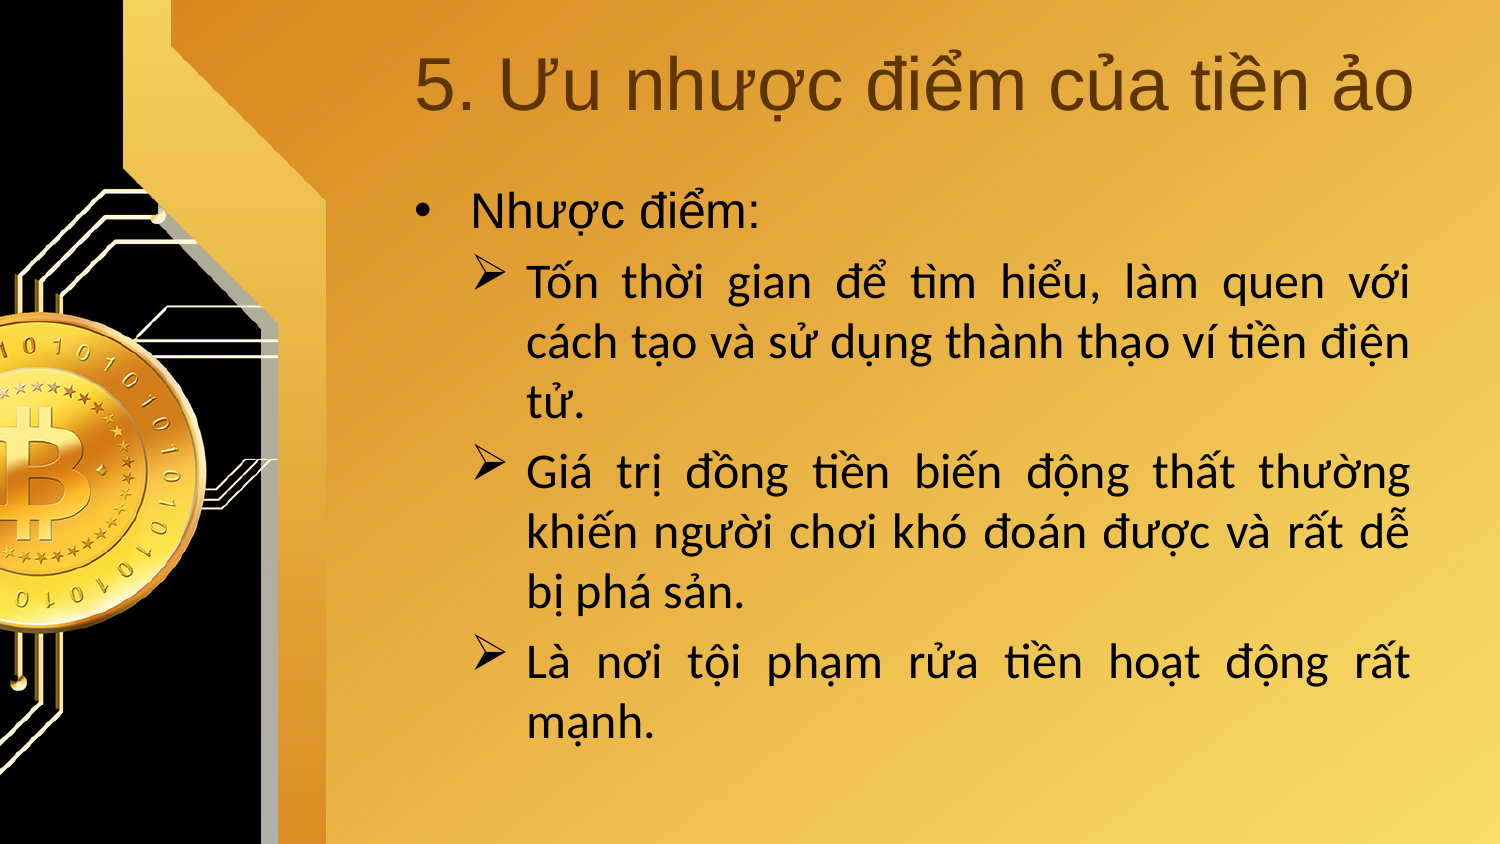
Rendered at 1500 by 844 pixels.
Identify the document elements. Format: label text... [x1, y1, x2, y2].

list Nhược điểm: Tốn thời gian để tìm hiểu, làm quen với cách tạo và sử dụng thành thạo ví tiền điện tử. Giá trị đồng tiền biến động thất thường khiến người chơi khó đoán được và rất dễ bị phá sản. Là nơi tội phạm rửa tiền hoạt động rất mạnh. [399, 171, 1427, 748]
title 5. Ưu nhược điểm của tiền ảo [399, 21, 1500, 141]
picture [0, 0, 1500, 844]
